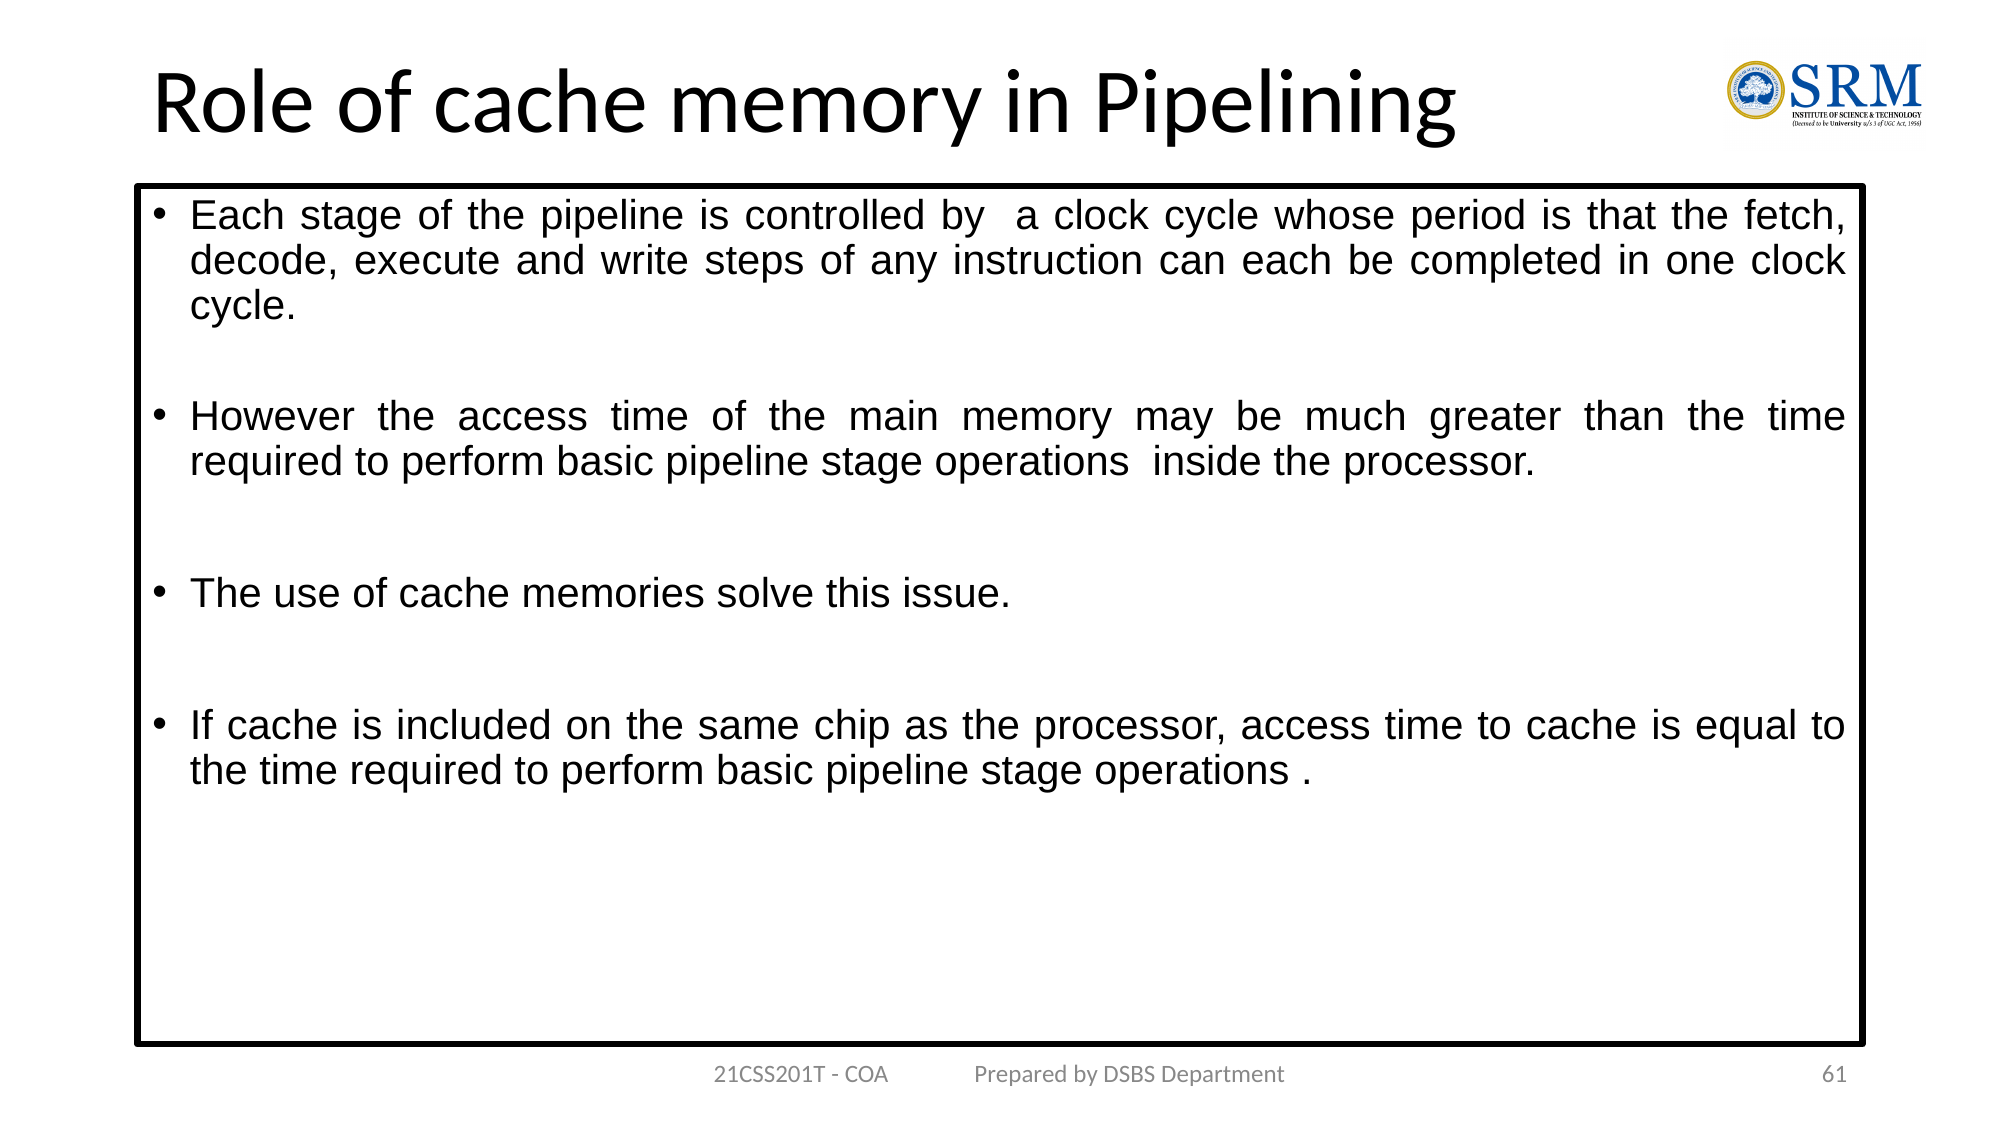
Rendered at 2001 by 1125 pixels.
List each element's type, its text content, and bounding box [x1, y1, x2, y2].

footer 21CSS201T - COA Prepared by DSBS Department [662, 1042, 1338, 1103]
list Each stage of the pipeline is controlled by a clock cycle whose period is that the fetch, decode, execute and write steps of any instruction can each be completed in one clock cycle. However the access time of the main memory may be much greater than the time required to perform basic pipeline stage operations inside the processor. The use of cache memories solve this issue. If cache is included on the same chip as the processor, access time to cache is equal to the time required to perform basic pipeline stage operations . [137, 186, 1863, 1045]
slide_number 61 [1412, 1042, 1863, 1103]
picture [1723, 37, 1926, 151]
title Role of cache memory in Pipelining [137, 50, 1863, 156]
